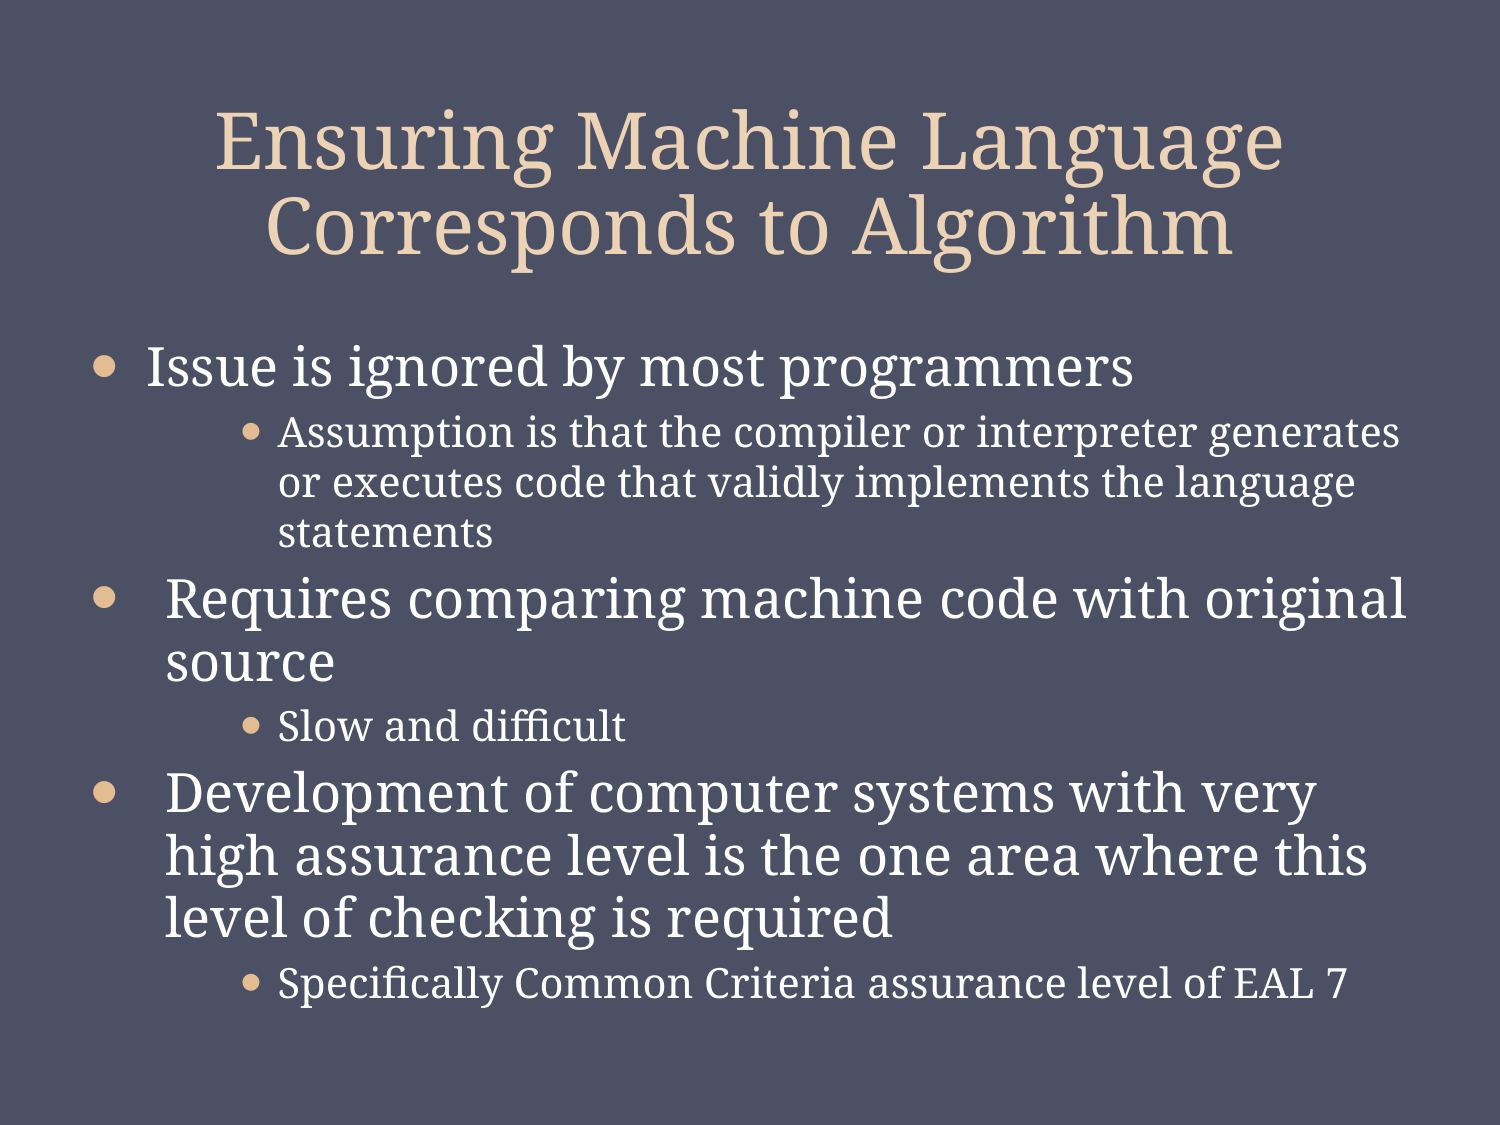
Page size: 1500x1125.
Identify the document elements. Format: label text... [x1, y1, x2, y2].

list Issue is ignored by most programmers Assumption is that the compiler or interpreter generates or executes code that validly implements the language statements Requires comparing machine code with original source Slow and difficult Development of computer systems with very high assurance level is the one area where this level of checking is required Specifically Common Criteria assurance level of EAL 7 [75, 324, 1425, 1083]
title Ensuring Machine Language Corresponds to Algorithm [0, 90, 1500, 278]
